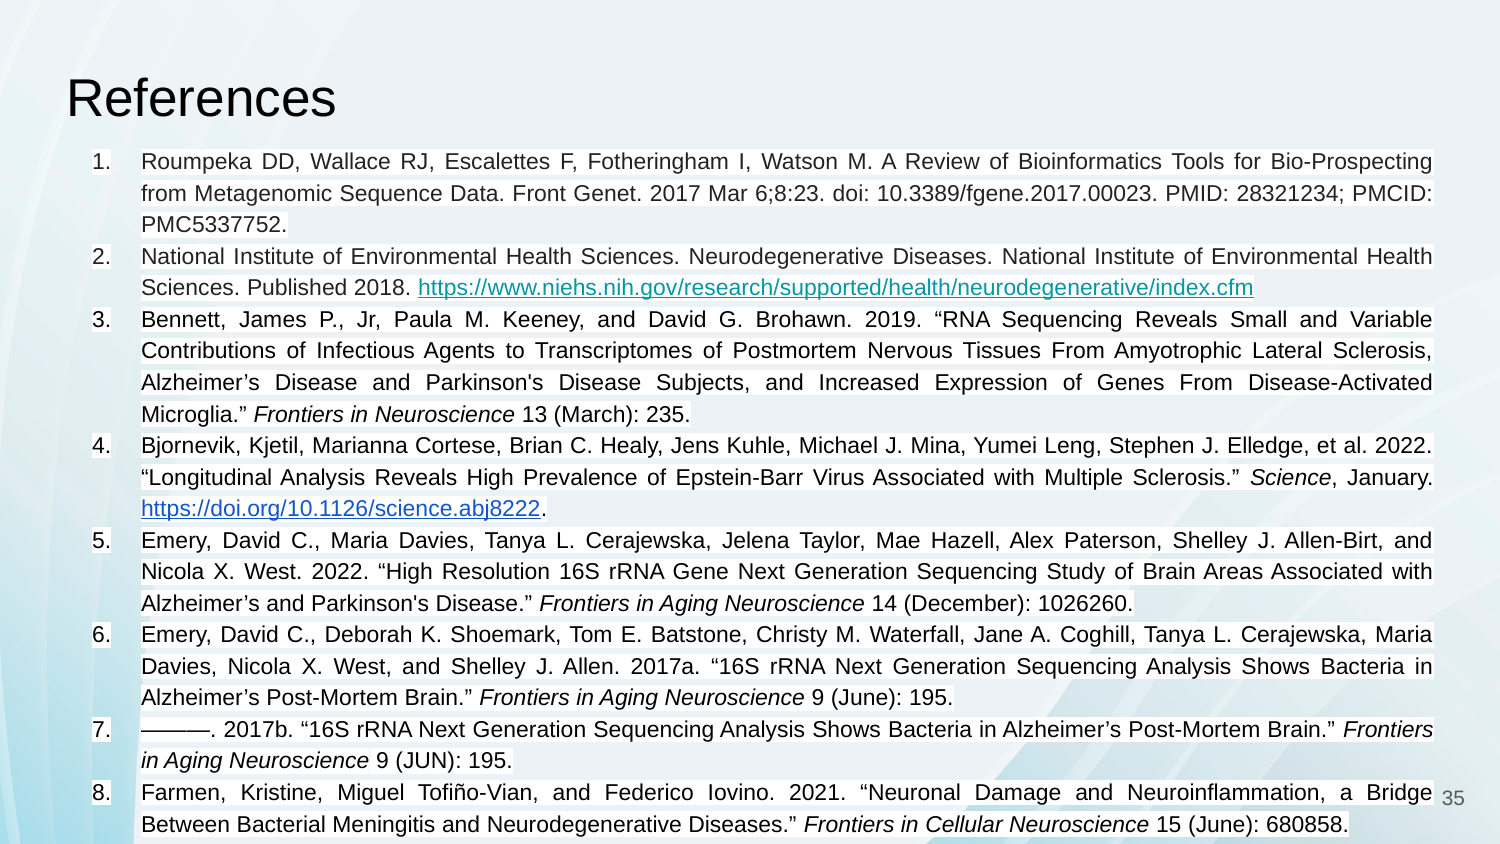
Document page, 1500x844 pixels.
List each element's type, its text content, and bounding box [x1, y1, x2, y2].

slide_number ‹#› [1389, 764, 1480, 830]
list Roumpeka DD, Wallace RJ, Escalettes F, Fotheringham I, Watson M. A Review of Bioinformatics Tools for Bio-Prospecting from Metagenomic Sequence Data. Front Genet. 2017 Mar 6;8:23. doi: 10.3389/fgene.2017.00023. PMID: 28321234; PMCID: PMC5337752. National Institute of Environmental Health Sciences. Neurodegenerative Diseases. National Institute of Environmental Health Sciences. Published 2018. https://www.niehs.nih.gov/research/supported/health/neurodegenerative/index.cfm Bennett, James P., Jr, Paula M. Keeney, and David G. Brohawn. 2019. “RNA Sequencing Reveals Small and Variable Contributions of Infectious Agents to Transcriptomes of Postmortem Nervous Tissues From Amyotrophic Lateral Sclerosis, Alzheimer’s Disease and Parkinson's Disease Subjects, and Increased Expression of Genes From Disease-Activated Microglia.” Frontiers in Neuroscience 13 (March): 235. Bjornevik, Kjetil, Marianna Cortese, Brian C. Healy, Jens Kuhle, Michael J. Mina, Yumei Leng, Stephen J. Elledge, et al. 2022. “Longitudinal Analysis Reveals High Prevalence of Epstein-Barr Virus Associated with Multiple Sclerosis.” Science, January. https://doi.org/10.1126/science.abj8222. Emery, David C., Maria Davies, Tanya L. Cerajewska, Jelena Taylor, Mae Hazell, Alex Paterson, Shelley J. Allen-Birt, and Nicola X. West. 2022. “High Resolution 16S rRNA Gene Next Generation Sequencing Study of Brain Areas Associated with Alzheimer’s and Parkinson's Disease.” Frontiers in Aging Neuroscience 14 (December): 1026260. Emery, David C., Deborah K. Shoemark, Tom E. Batstone, Christy M. Waterfall, Jane A. Coghill, Tanya L. Cerajewska, Maria Davies, Nicola X. West, and Shelley J. Allen. 2017a. “16S rRNA Next Generation Sequencing Analysis Shows Bacteria in Alzheimer’s Post-Mortem Brain.” Frontiers in Aging Neuroscience 9 (June): 195. ———. 2017b. “16S rRNA Next Generation Sequencing Analysis Shows Bacteria in Alzheimer’s Post-Mortem Brain.” Frontiers in Aging Neuroscience 9 (JUN): 195. Farmen, Kristine, Miguel Tofiño-Vian, and Federico Iovino. 2021. “Neuronal Damage and Neuroinflammation, a Bridge Between Bacterial Meningitis and Neurodegenerative Diseases.” Frontiers in Cellular Neuroscience 15 (June): 680858. [51, 127, 1449, 747]
title References [51, 48, 1449, 127]
picture [0, 0, 1500, 844]
